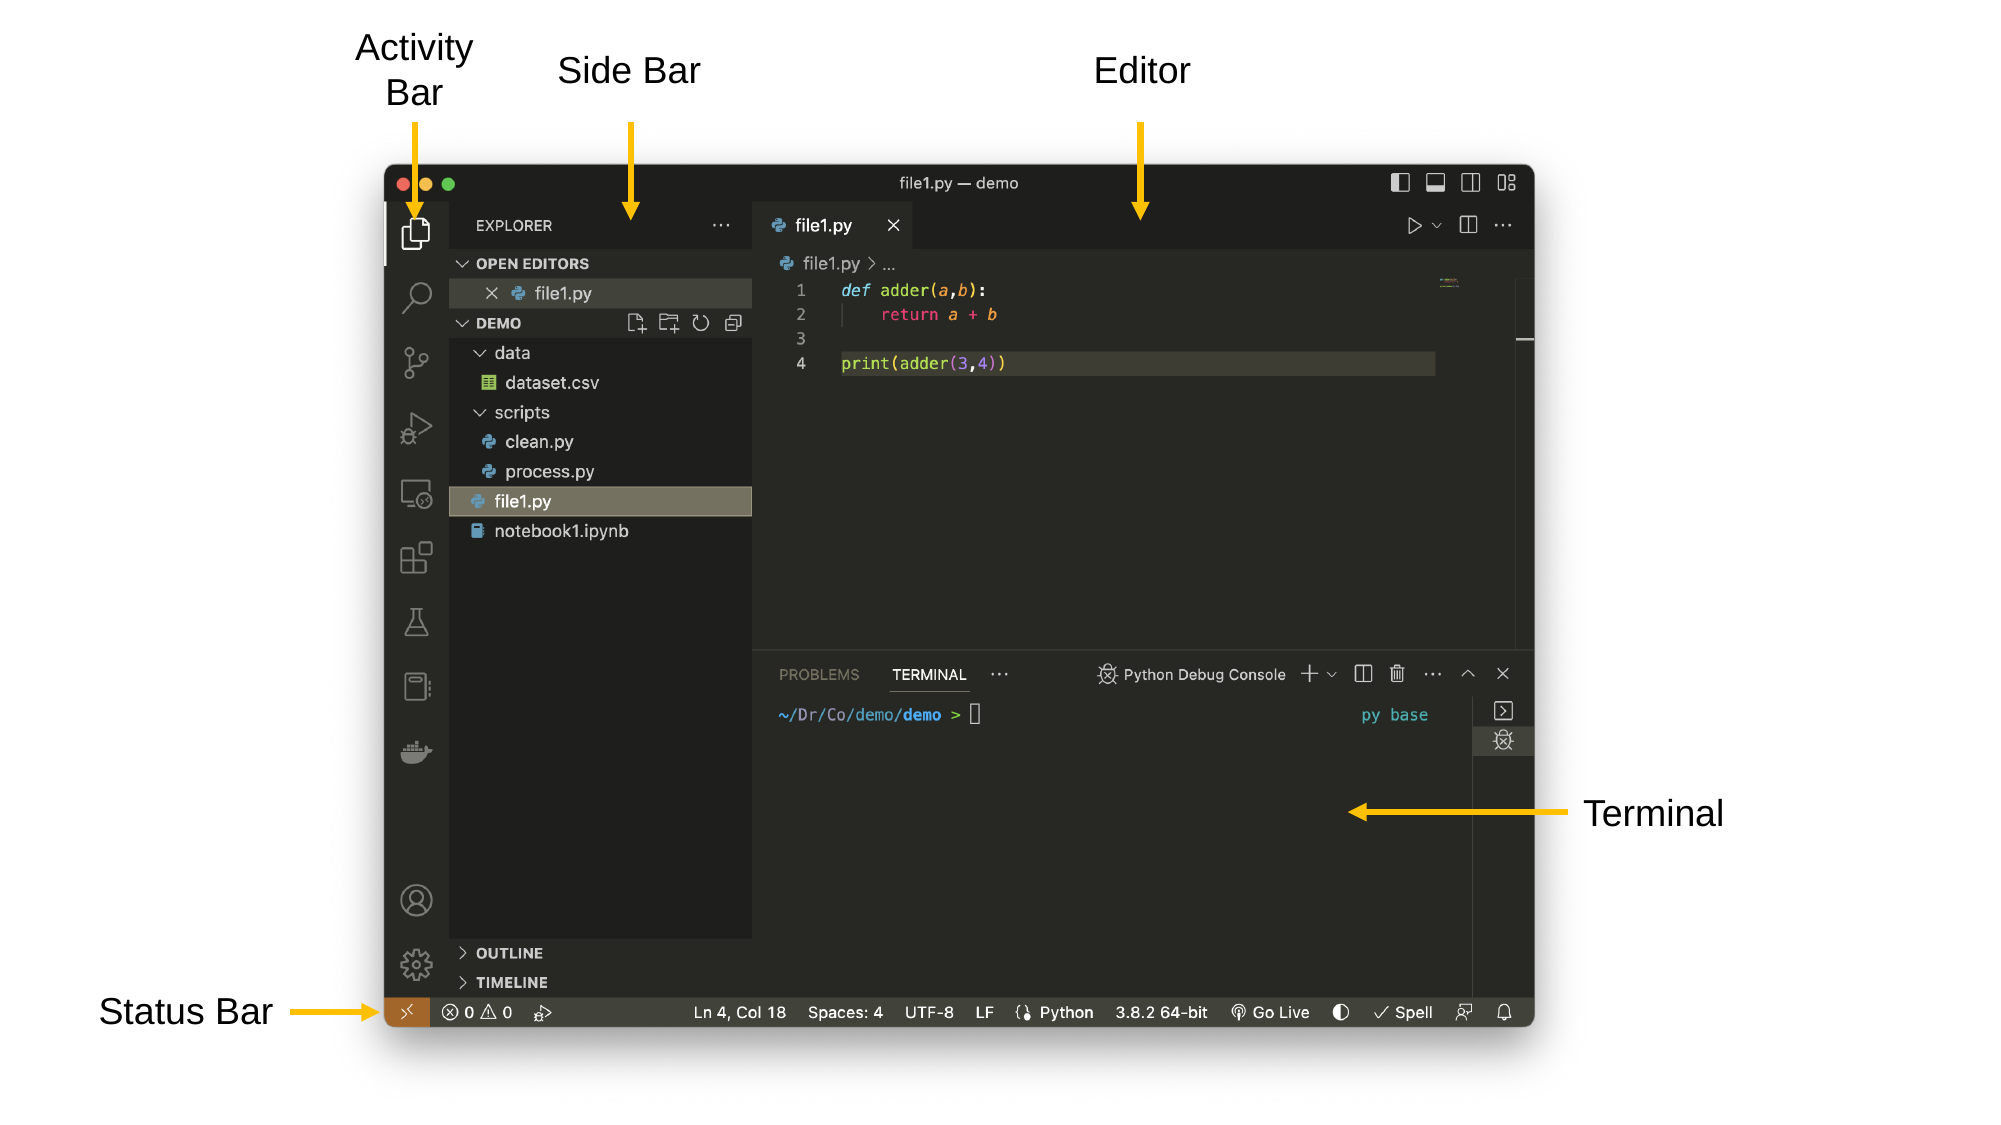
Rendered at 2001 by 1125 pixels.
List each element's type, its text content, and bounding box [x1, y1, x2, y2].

text_box Activity Bar [336, 15, 493, 121]
text_box Status Bar [74, 979, 297, 1040]
text_box Terminal [1597, 781, 1741, 842]
text_box Side Bar [528, 38, 731, 99]
text_box Editor [1015, 38, 1270, 99]
picture [321, 121, 1597, 1110]
